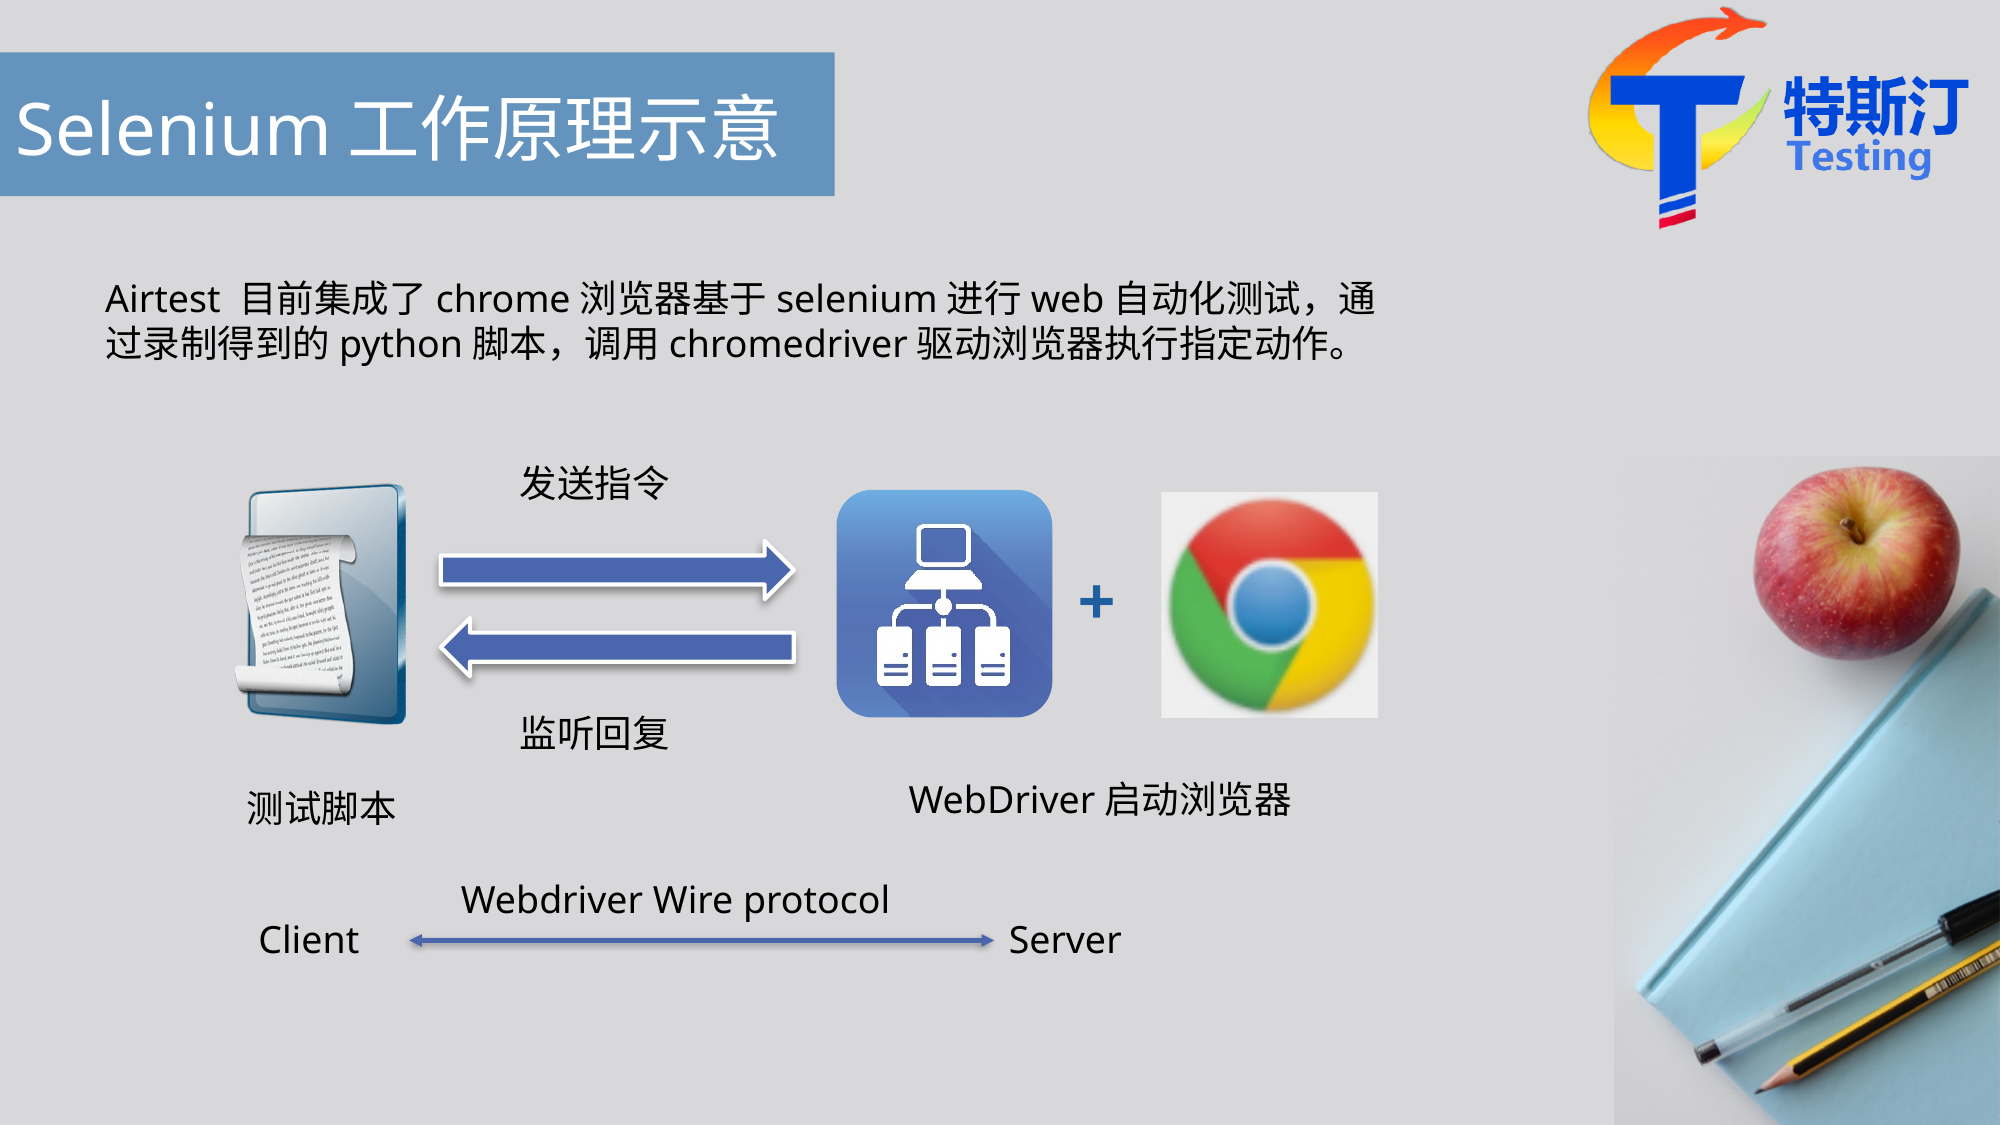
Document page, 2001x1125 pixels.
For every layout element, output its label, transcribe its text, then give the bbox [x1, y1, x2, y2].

text_box Server [994, 908, 1197, 968]
picture [1614, 456, 2000, 1125]
title Selenium工作原理示意 [0, 42, 823, 210]
picture [1566, 0, 2000, 234]
text_box Airtest 目前集成了chrome浏览器基于selenium进行web自动化测试，通过录制得到的python脚本，调用chromedriver驱动浏览器执行指定动作。 [90, 267, 1414, 372]
text_box WebDriver启动浏览器 [893, 768, 1359, 829]
text_box 测试脚本 [231, 778, 421, 838]
text_box [439, 616, 796, 679]
picture [836, 489, 1053, 718]
text_box 发送指令 [505, 452, 728, 513]
text_box + [1062, 551, 1152, 646]
text_box [439, 538, 796, 602]
text_box 监听回复 [505, 702, 728, 763]
text_box Client [243, 908, 410, 968]
picture [1161, 492, 1379, 718]
text_box Webdriver Wire protocol [445, 869, 957, 929]
picture [219, 483, 434, 726]
